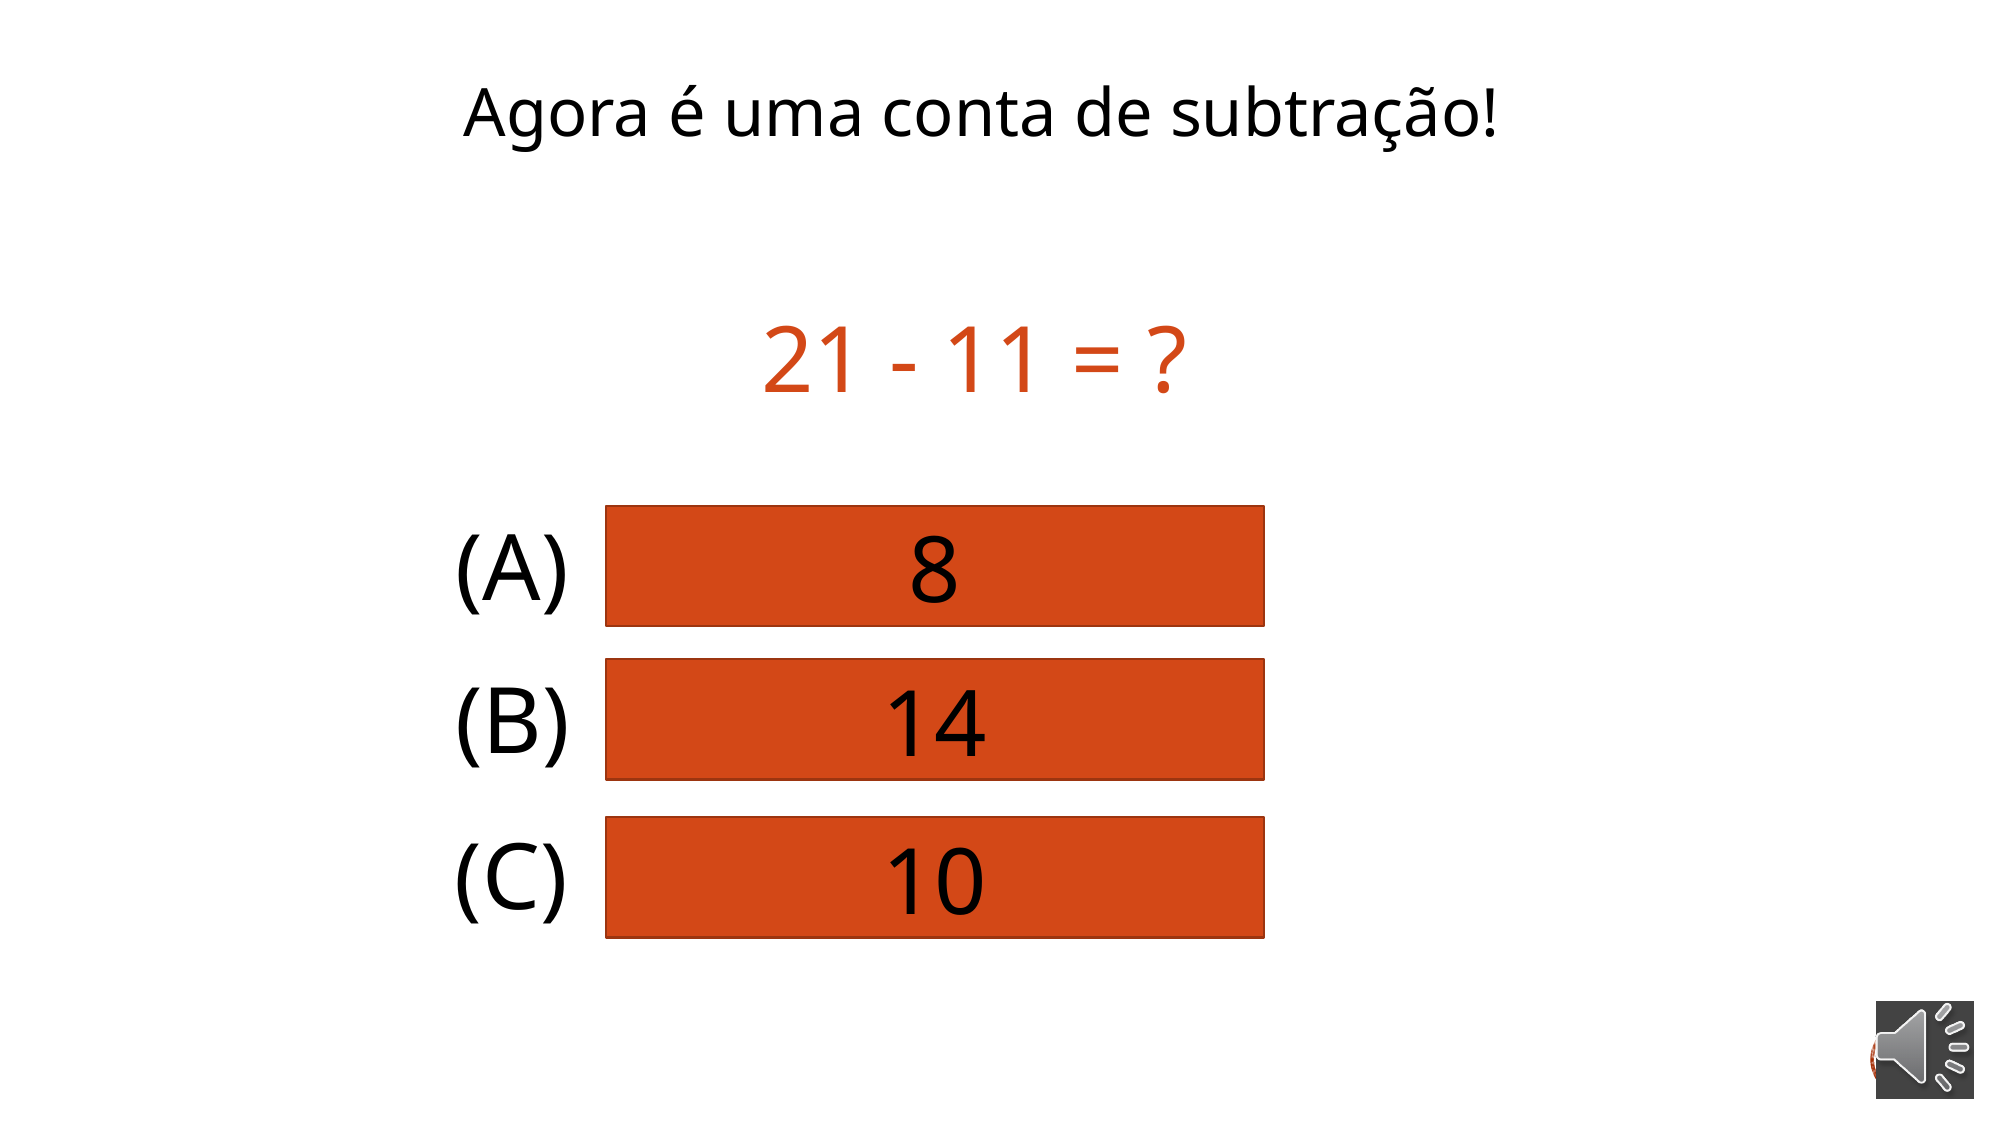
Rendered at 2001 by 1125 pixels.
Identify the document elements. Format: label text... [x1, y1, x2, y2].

text_box (C) [439, 810, 890, 935]
text_box 21 - 11 = ? [746, 293, 1581, 419]
picture [1875, 1000, 1975, 1100]
text_box (A) [440, 501, 638, 627]
text_box (B) [439, 654, 890, 780]
text_box Agora é uma conta de subtração! [380, 62, 1584, 158]
text_box 10 [605, 816, 1265, 939]
text_box 14 [605, 658, 1265, 781]
text_box 8 [638, 505, 1265, 627]
